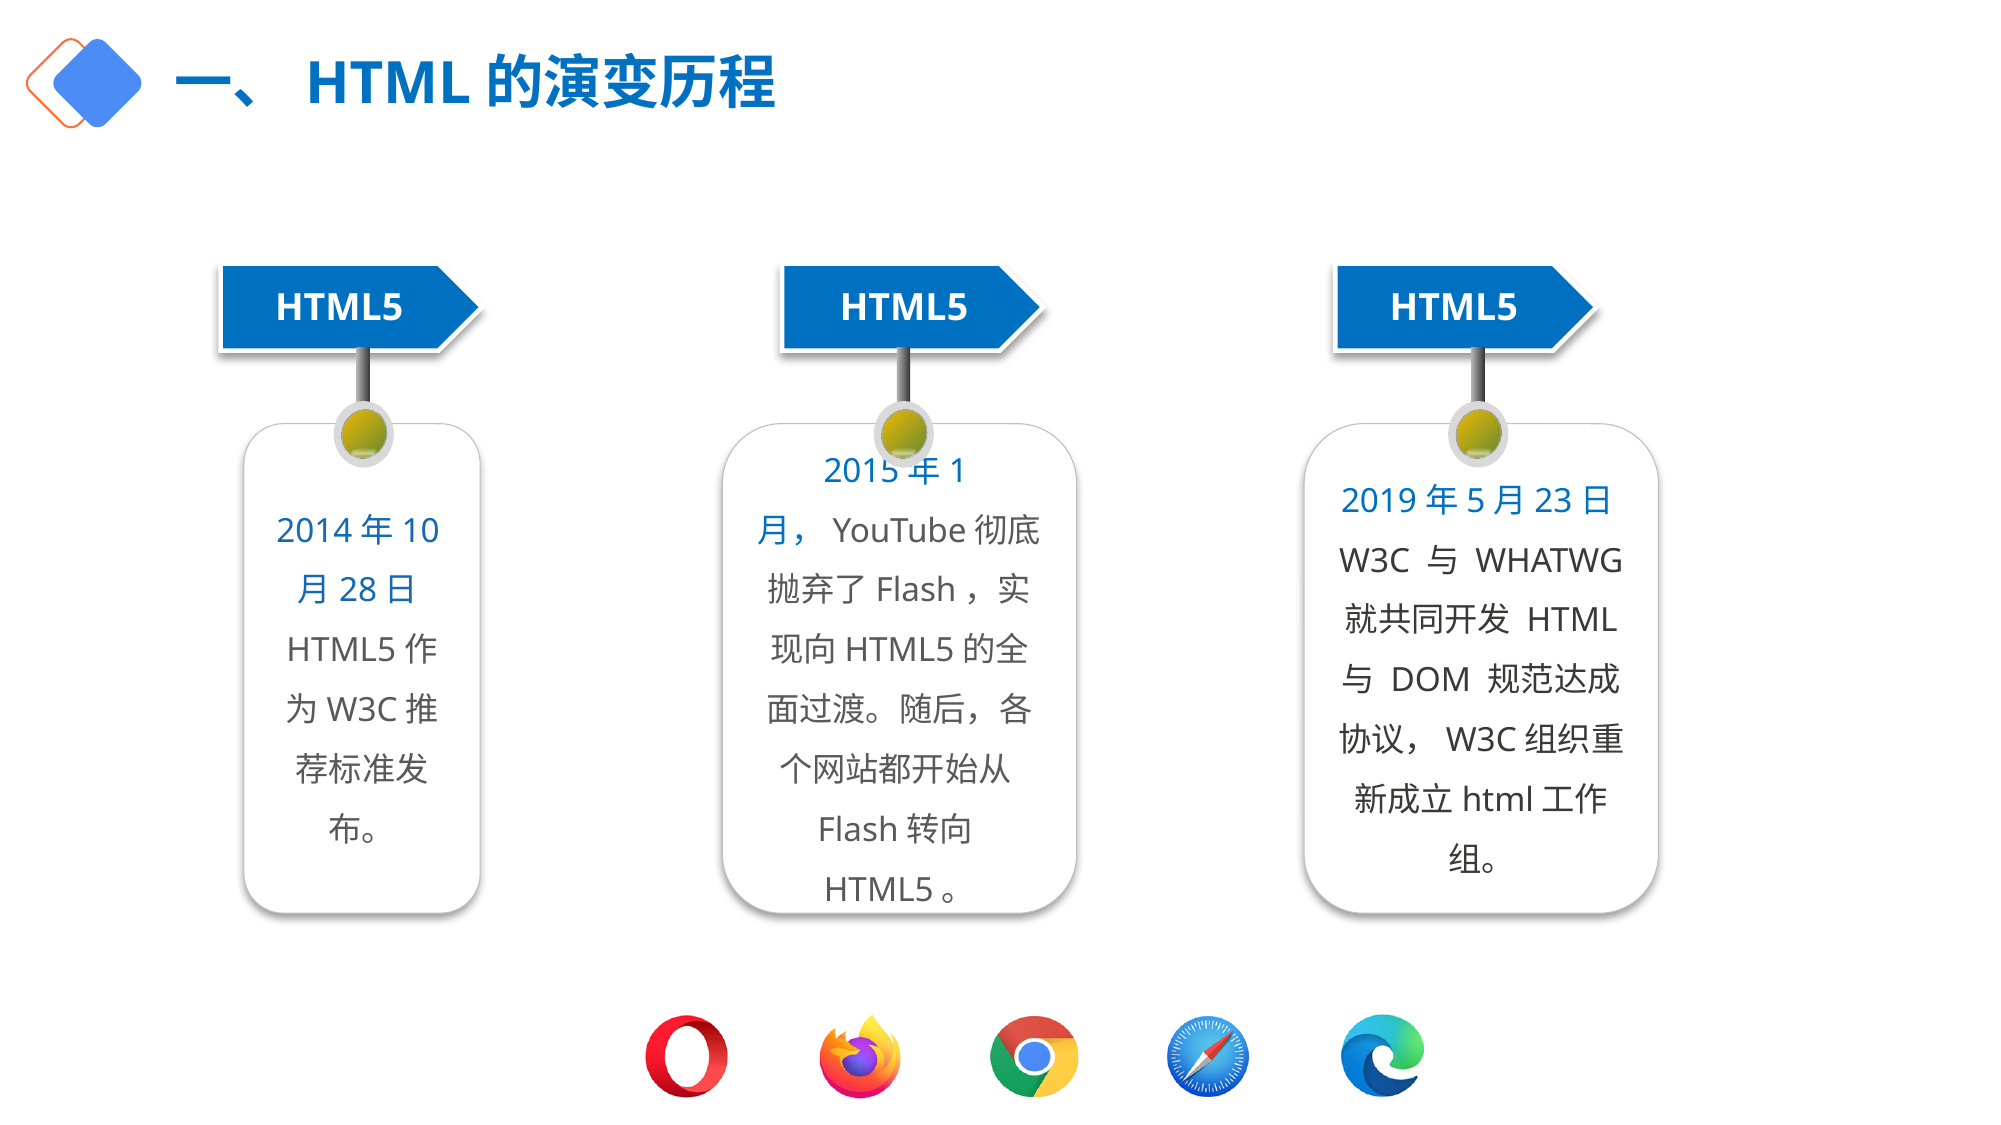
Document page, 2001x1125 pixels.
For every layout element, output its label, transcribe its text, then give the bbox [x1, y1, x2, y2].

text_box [198, 263, 495, 914]
title 一、HTML的演变历程 [159, 25, 929, 144]
picture [568, 999, 1545, 1110]
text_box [1304, 263, 1659, 914]
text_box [722, 263, 1077, 914]
